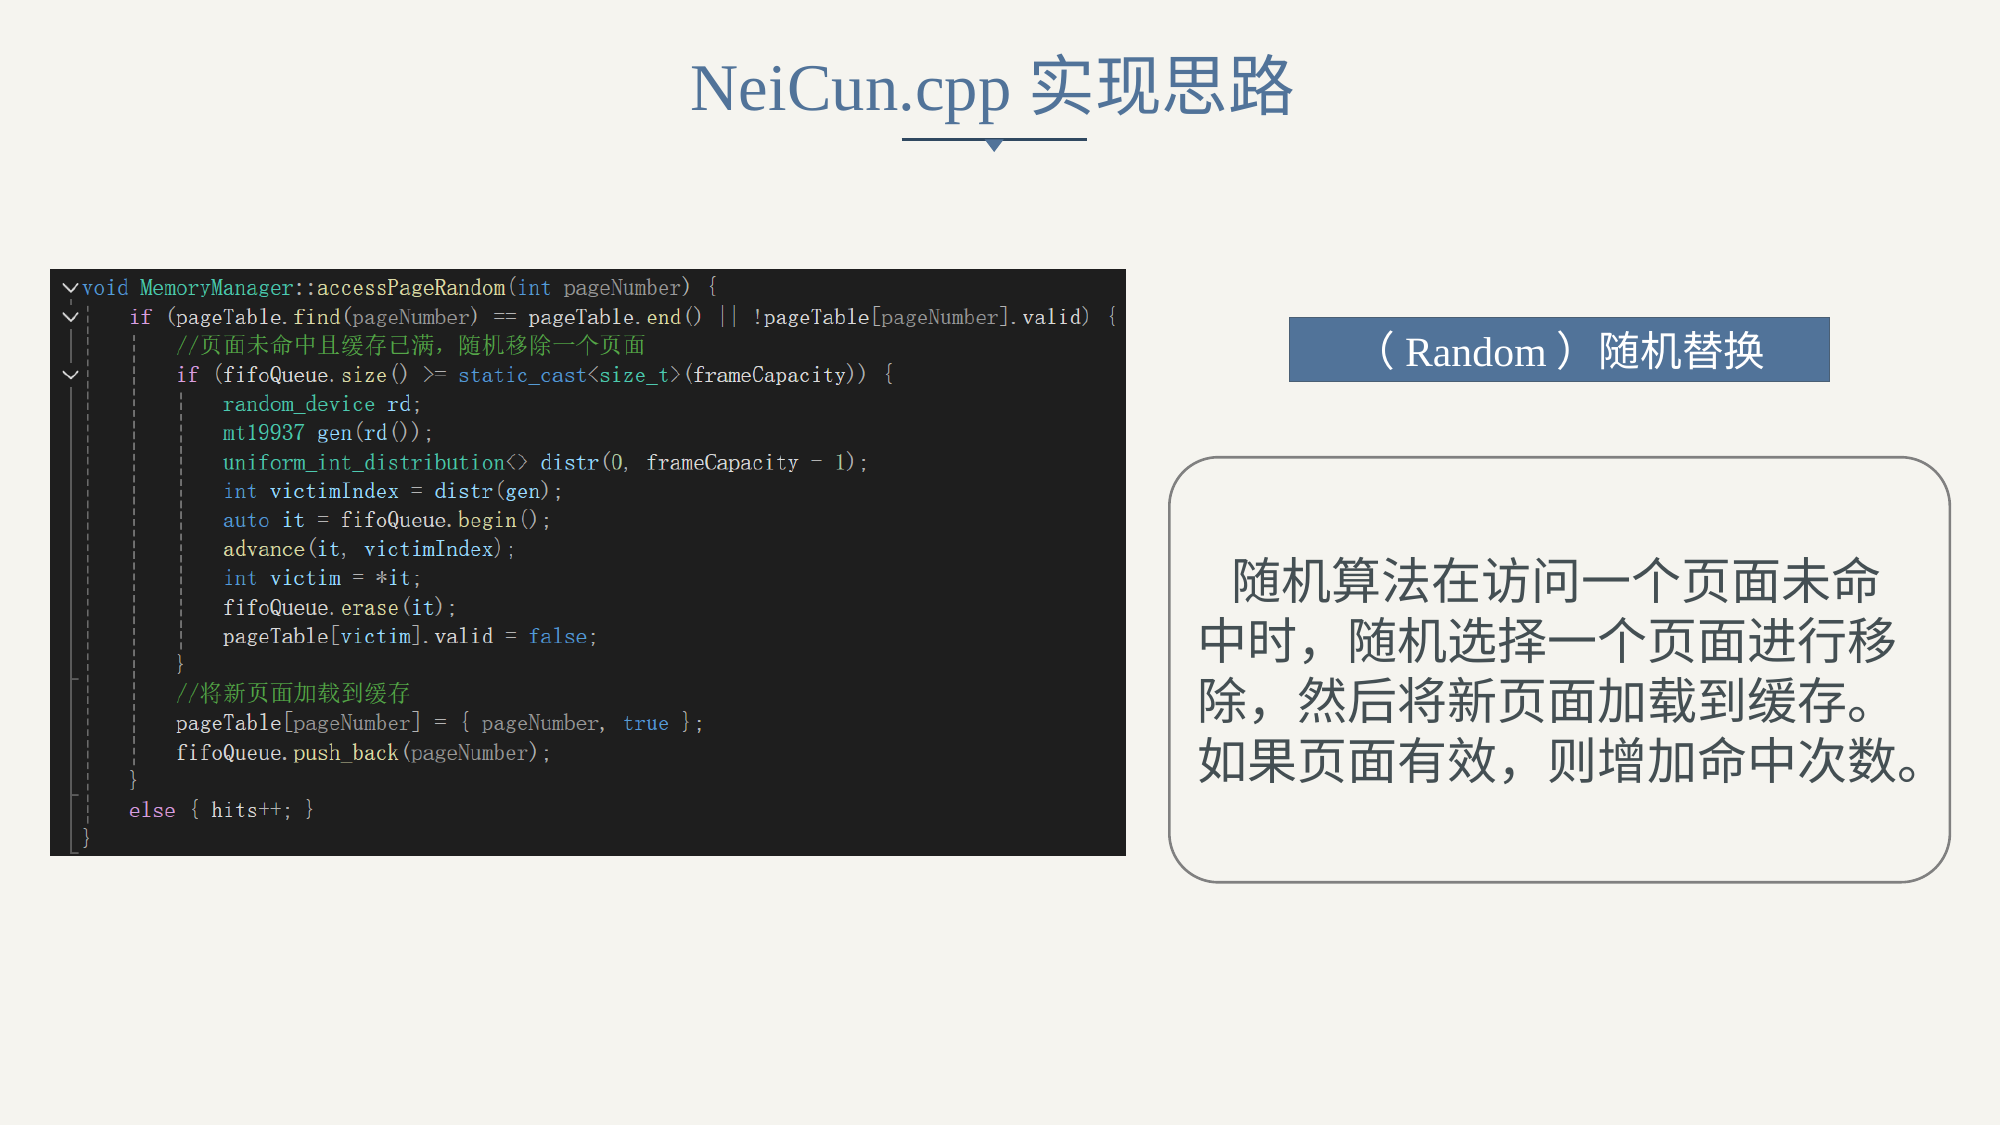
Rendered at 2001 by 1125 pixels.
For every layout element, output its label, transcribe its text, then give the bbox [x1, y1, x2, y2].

picture [50, 269, 1126, 856]
text_box 随机算法在访问一个页面未命中时，随机选择一个页面进行移除，然后将新页面加载到缓存。如果页面有效，则增加命中次数。 [1169, 457, 1950, 883]
text_box NeiCun.cpp实现思路 [676, 36, 1311, 132]
text_box （Random）随机替换 [1289, 317, 1830, 382]
